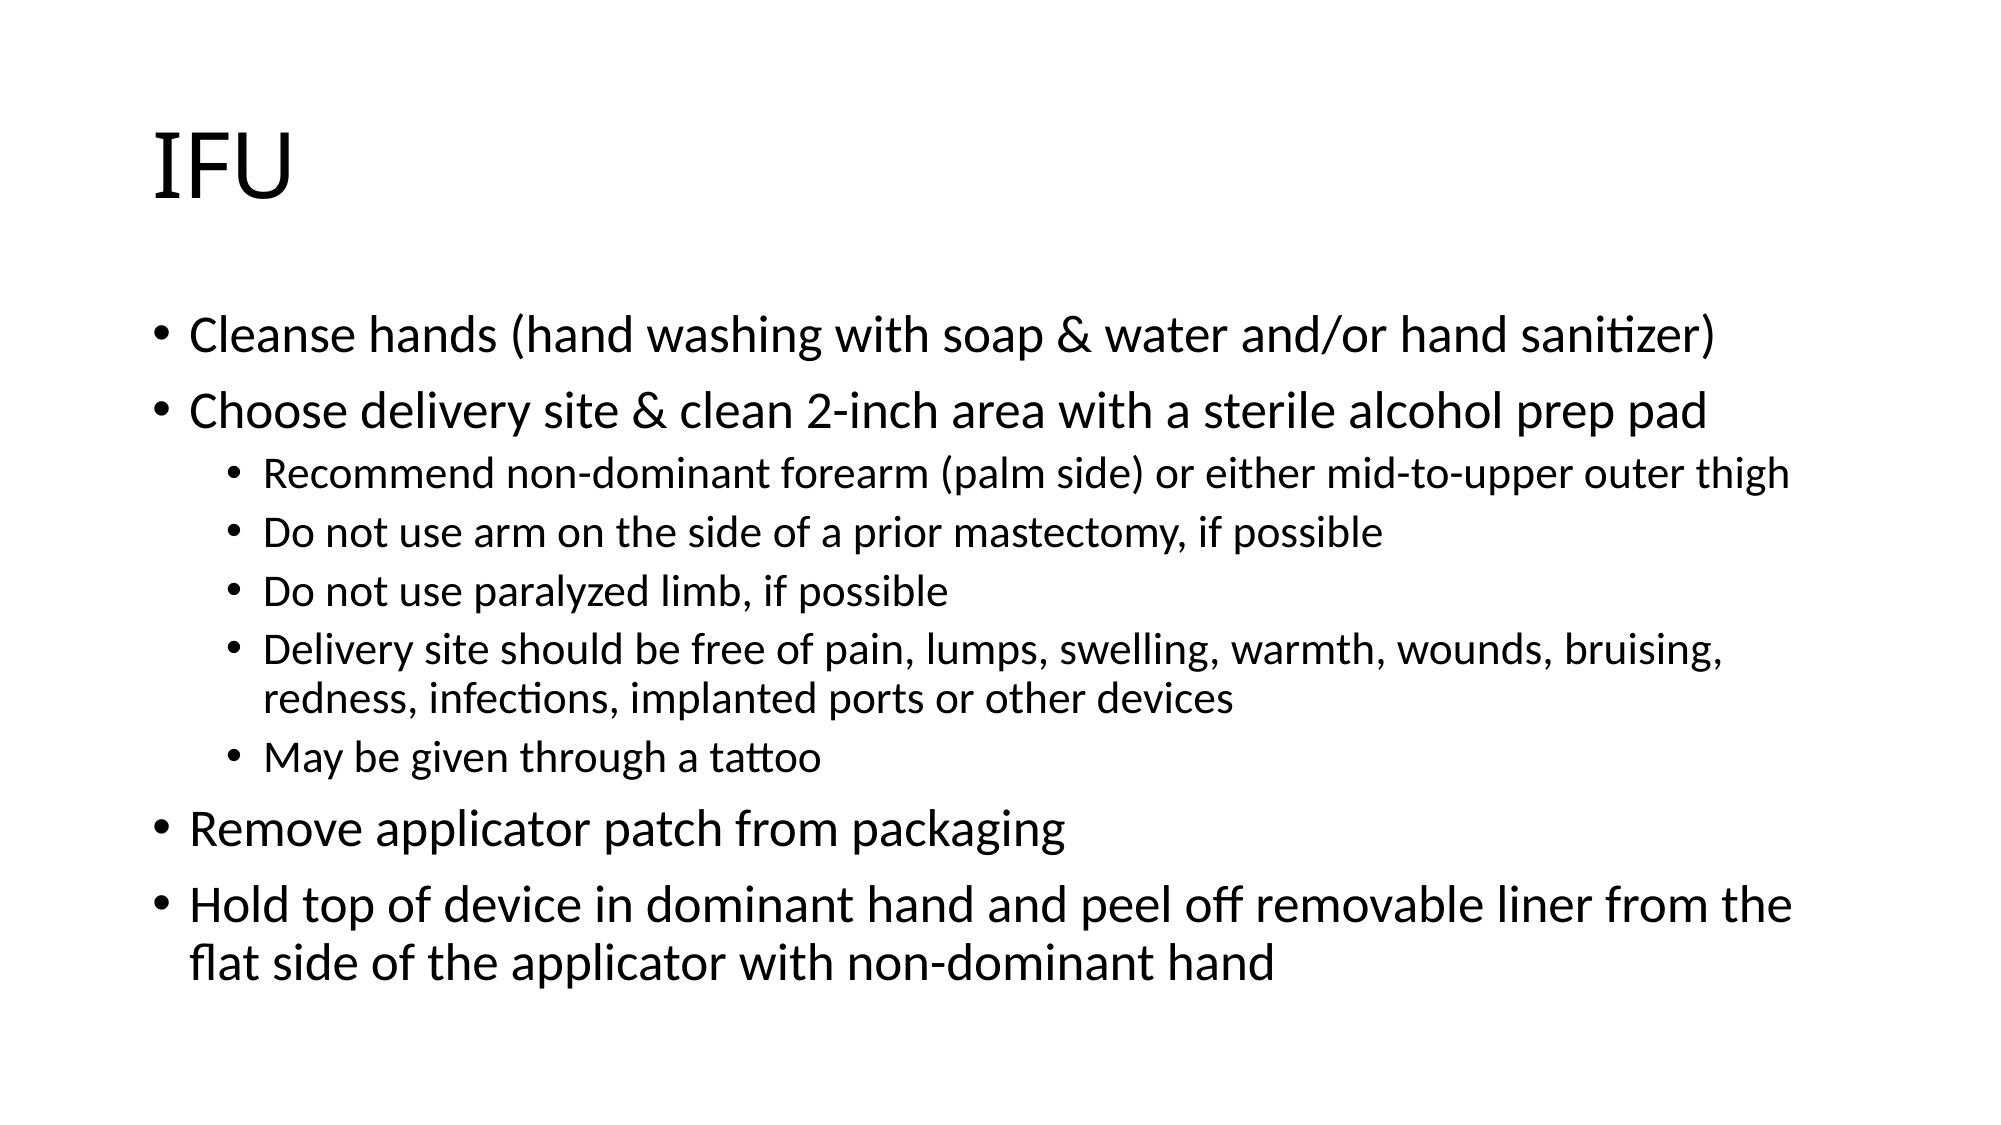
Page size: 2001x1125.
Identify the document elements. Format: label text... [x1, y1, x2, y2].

list Cleanse hands (hand washing with soap & water and/or hand sanitizer) Choose delivery site & clean 2-inch area with a sterile alcohol prep pad Recommend non-dominant forearm (palm side) or either mid-to-upper outer thigh Do not use arm on the side of a prior mastectomy, if possible Do not use paralyzed limb, if possible Delivery site should be free of pain, lumps, swelling, warmth, wounds, bruising, redness, infections, implanted ports or other devices May be given through a tattoo Remove applicator patch from packaging Hold top of device in dominant hand and peel off removable liner from the flat side of the applicator with non-dominant hand [137, 299, 1863, 1014]
title IFU [137, 59, 1863, 278]
